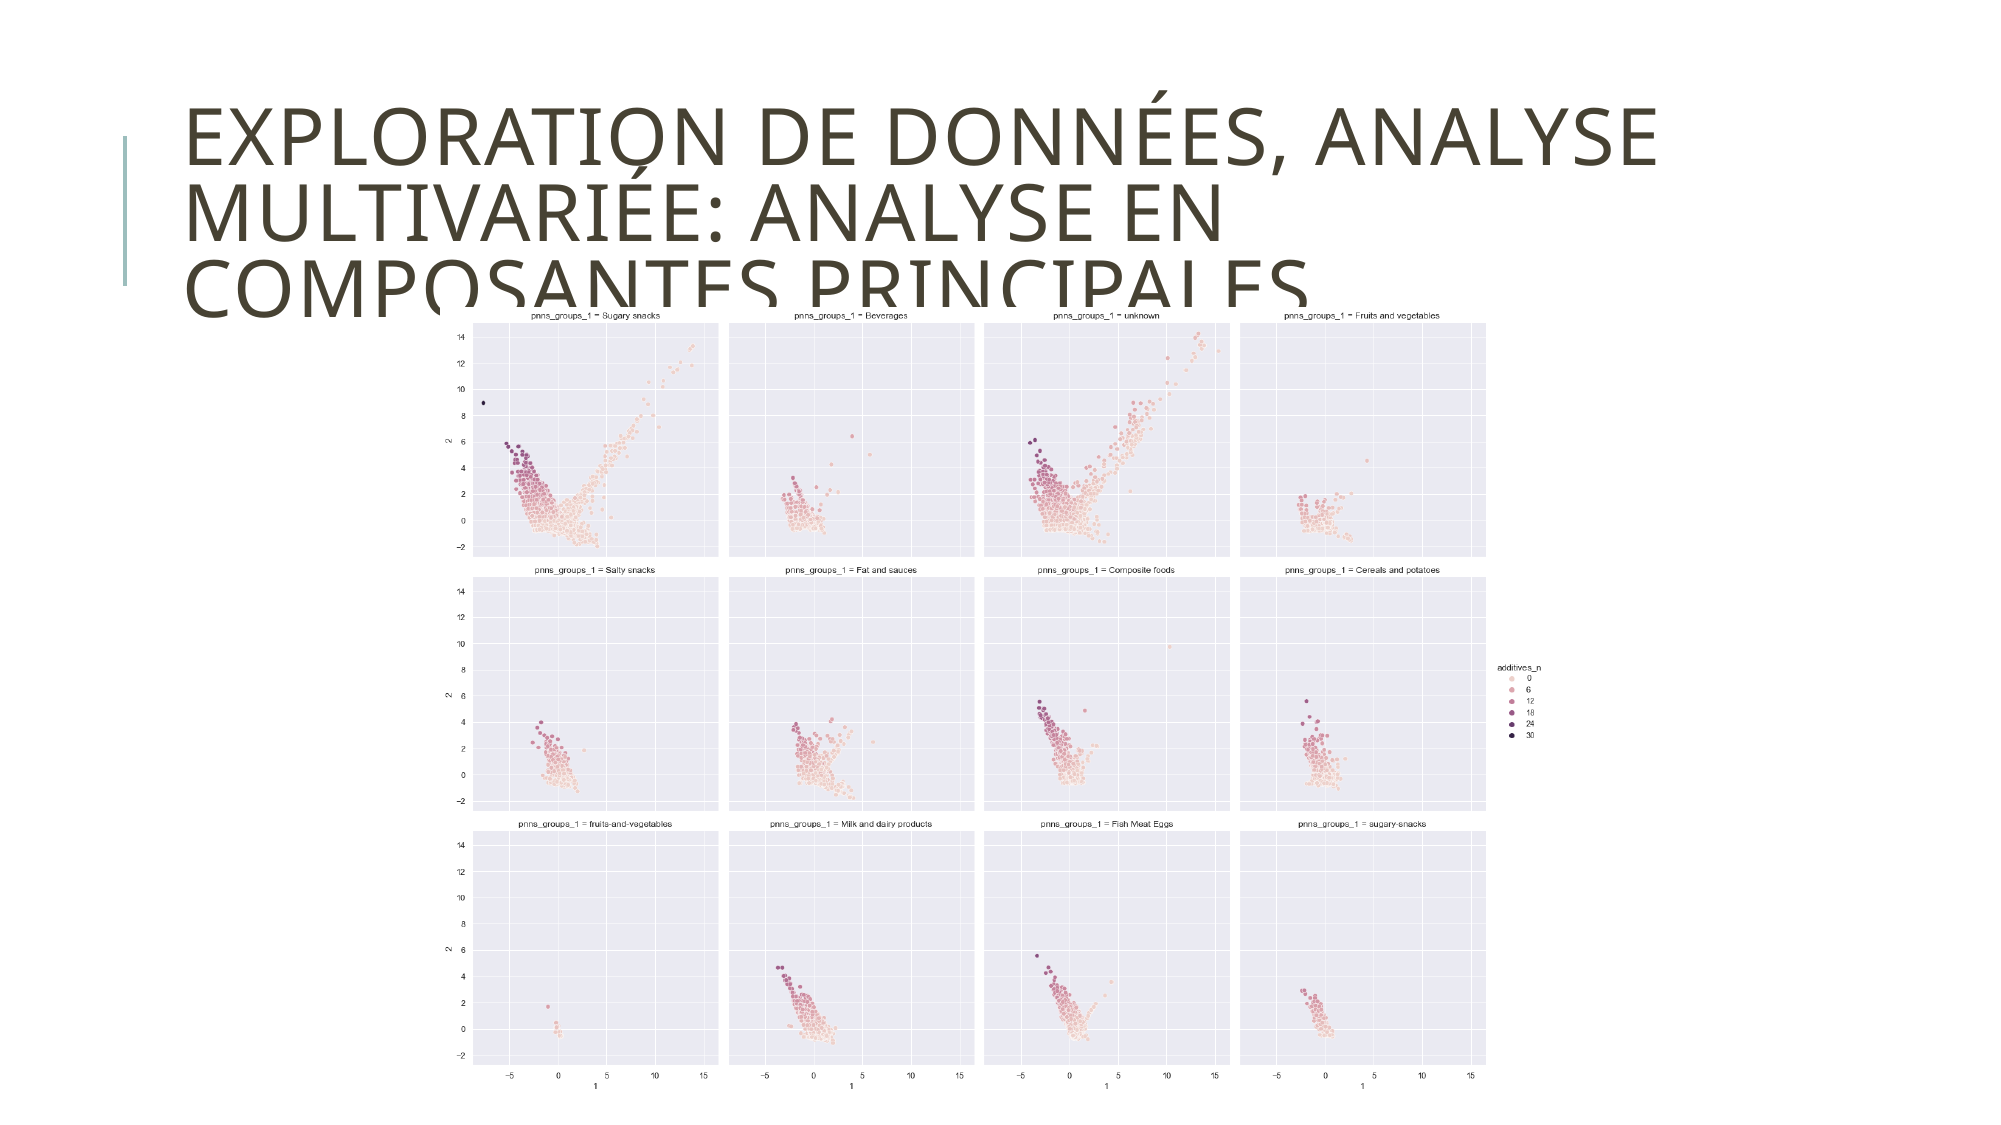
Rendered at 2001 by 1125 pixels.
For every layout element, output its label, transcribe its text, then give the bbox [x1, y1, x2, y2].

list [440, 307, 1549, 1095]
title exploration de données, Analyse multivariée: Analyse en composantes principales [168, 96, 1763, 342]
